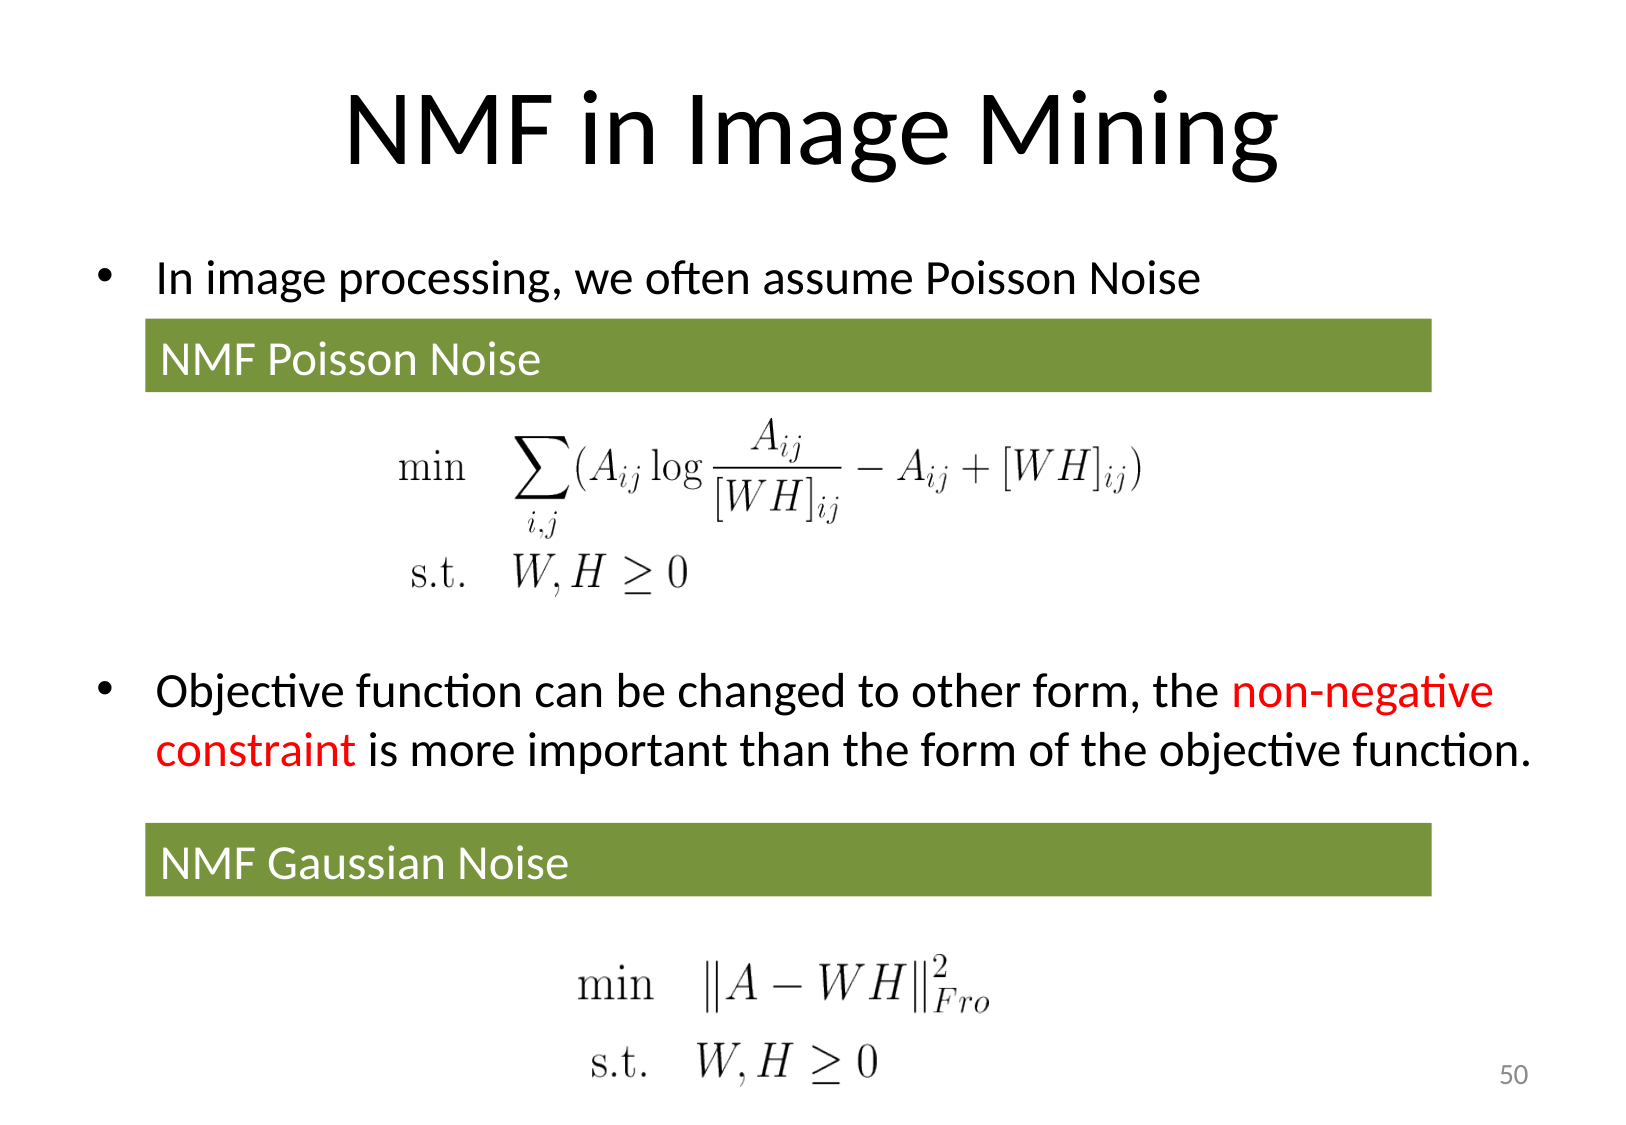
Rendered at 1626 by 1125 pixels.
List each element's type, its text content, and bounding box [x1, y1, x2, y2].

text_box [145, 822, 1432, 1088]
title NMF in Image Mining [81, 27, 1544, 216]
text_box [145, 318, 1432, 597]
list In image processing, we often assume Poisson Noise Objective function can be changed to other form, the non-negative constraint is more important than the form of the objective function. [81, 237, 1563, 1083]
slide_number 50 [1164, 1042, 1544, 1103]
